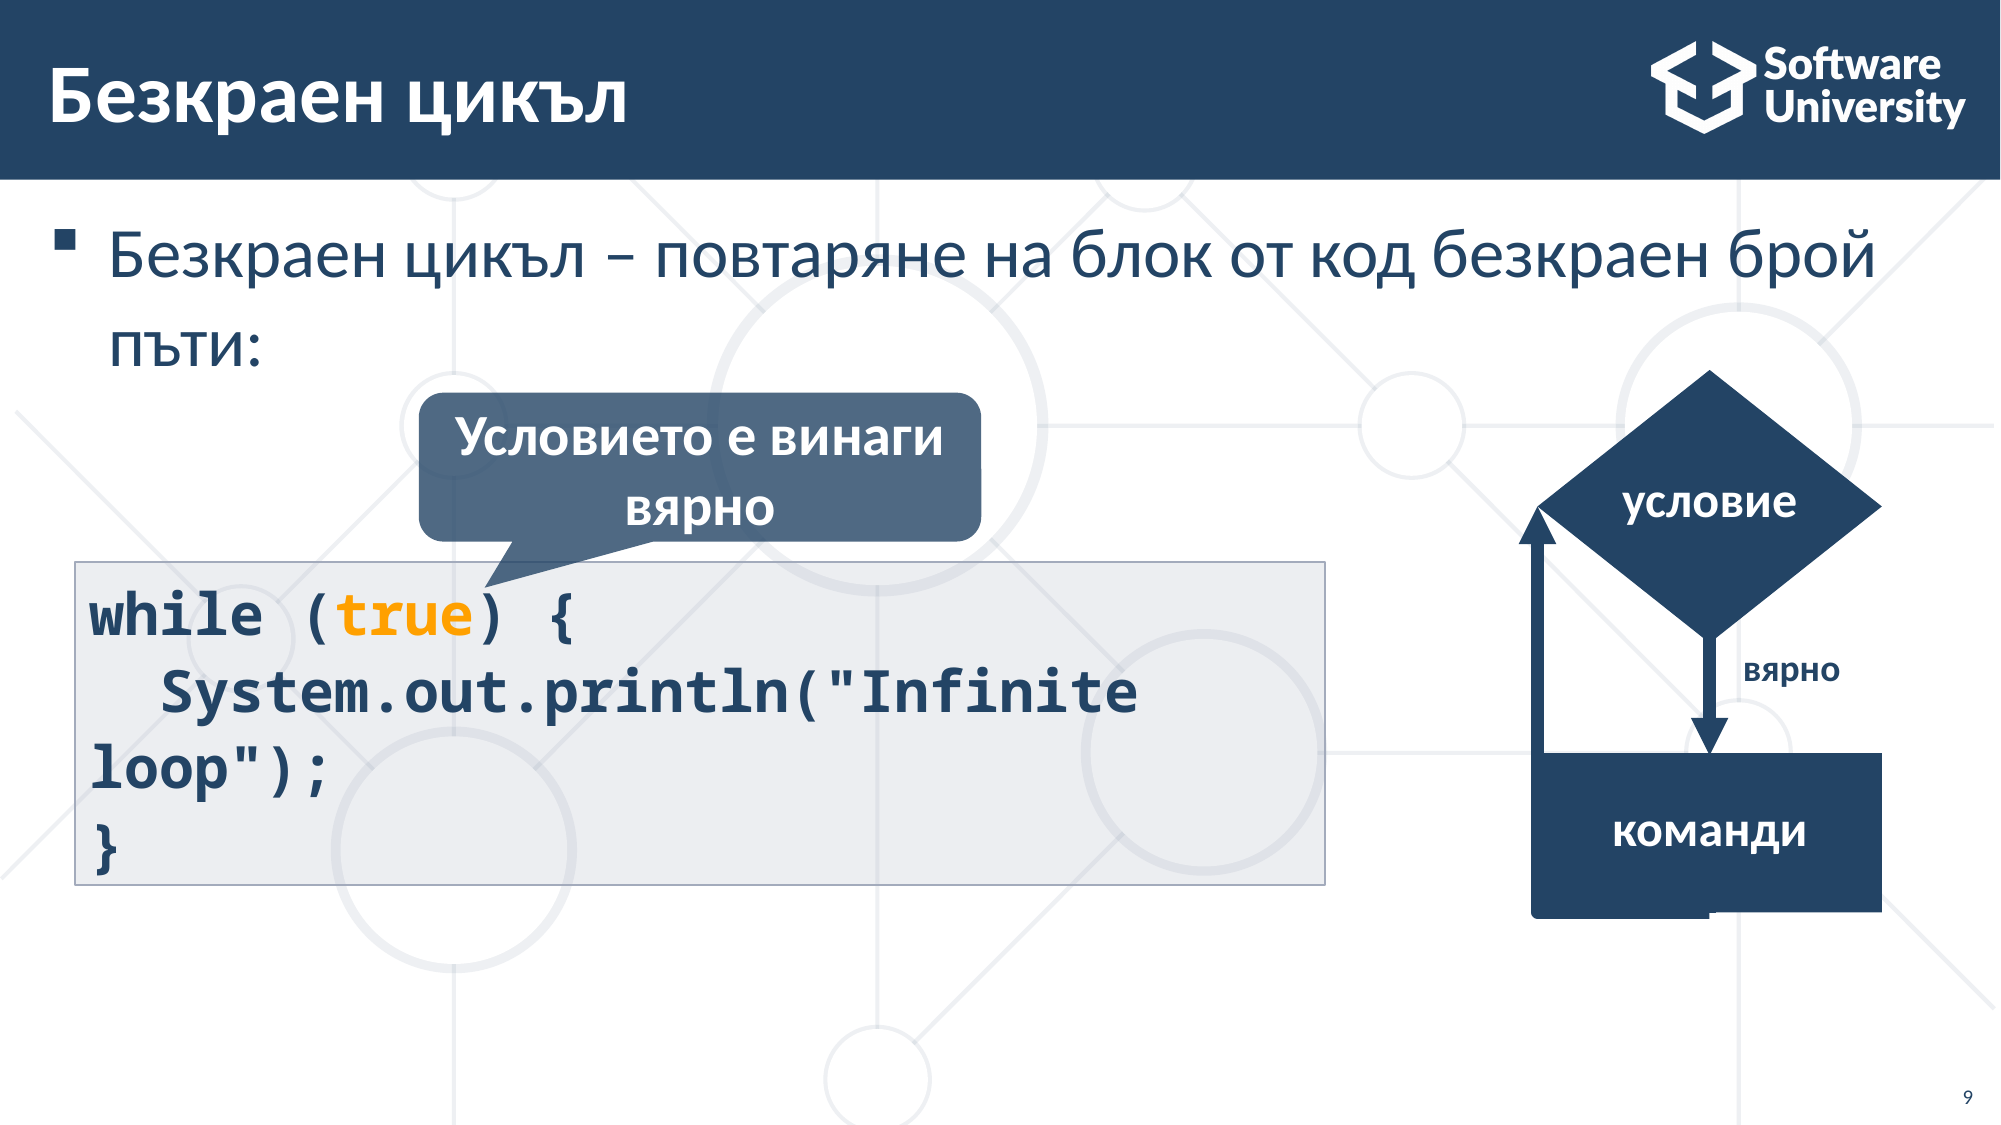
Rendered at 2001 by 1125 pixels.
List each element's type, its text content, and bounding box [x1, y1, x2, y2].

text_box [1420, 623, 1827, 796]
text_box [1535, 470, 1884, 621]
text_box [1592, 368, 1827, 460]
text_box [1542, 751, 1884, 914]
text_box вярно [1830, 636, 1925, 697]
list Безкраен цикъл – повтаряне на блок от код безкраен брой пъти: [31, 196, 1970, 1104]
text_box условие [1579, 460, 1840, 536]
slide_number 9 [1927, 1067, 1989, 1117]
title Безкраен цикъл [31, 16, 1625, 162]
picture [1651, 41, 1966, 134]
text_box Условието е винаги вярно [416, 390, 984, 590]
text_box while (true) { System.out.println("Infinite loop"); } [75, 562, 1325, 885]
text_box команди [1567, 788, 1853, 864]
